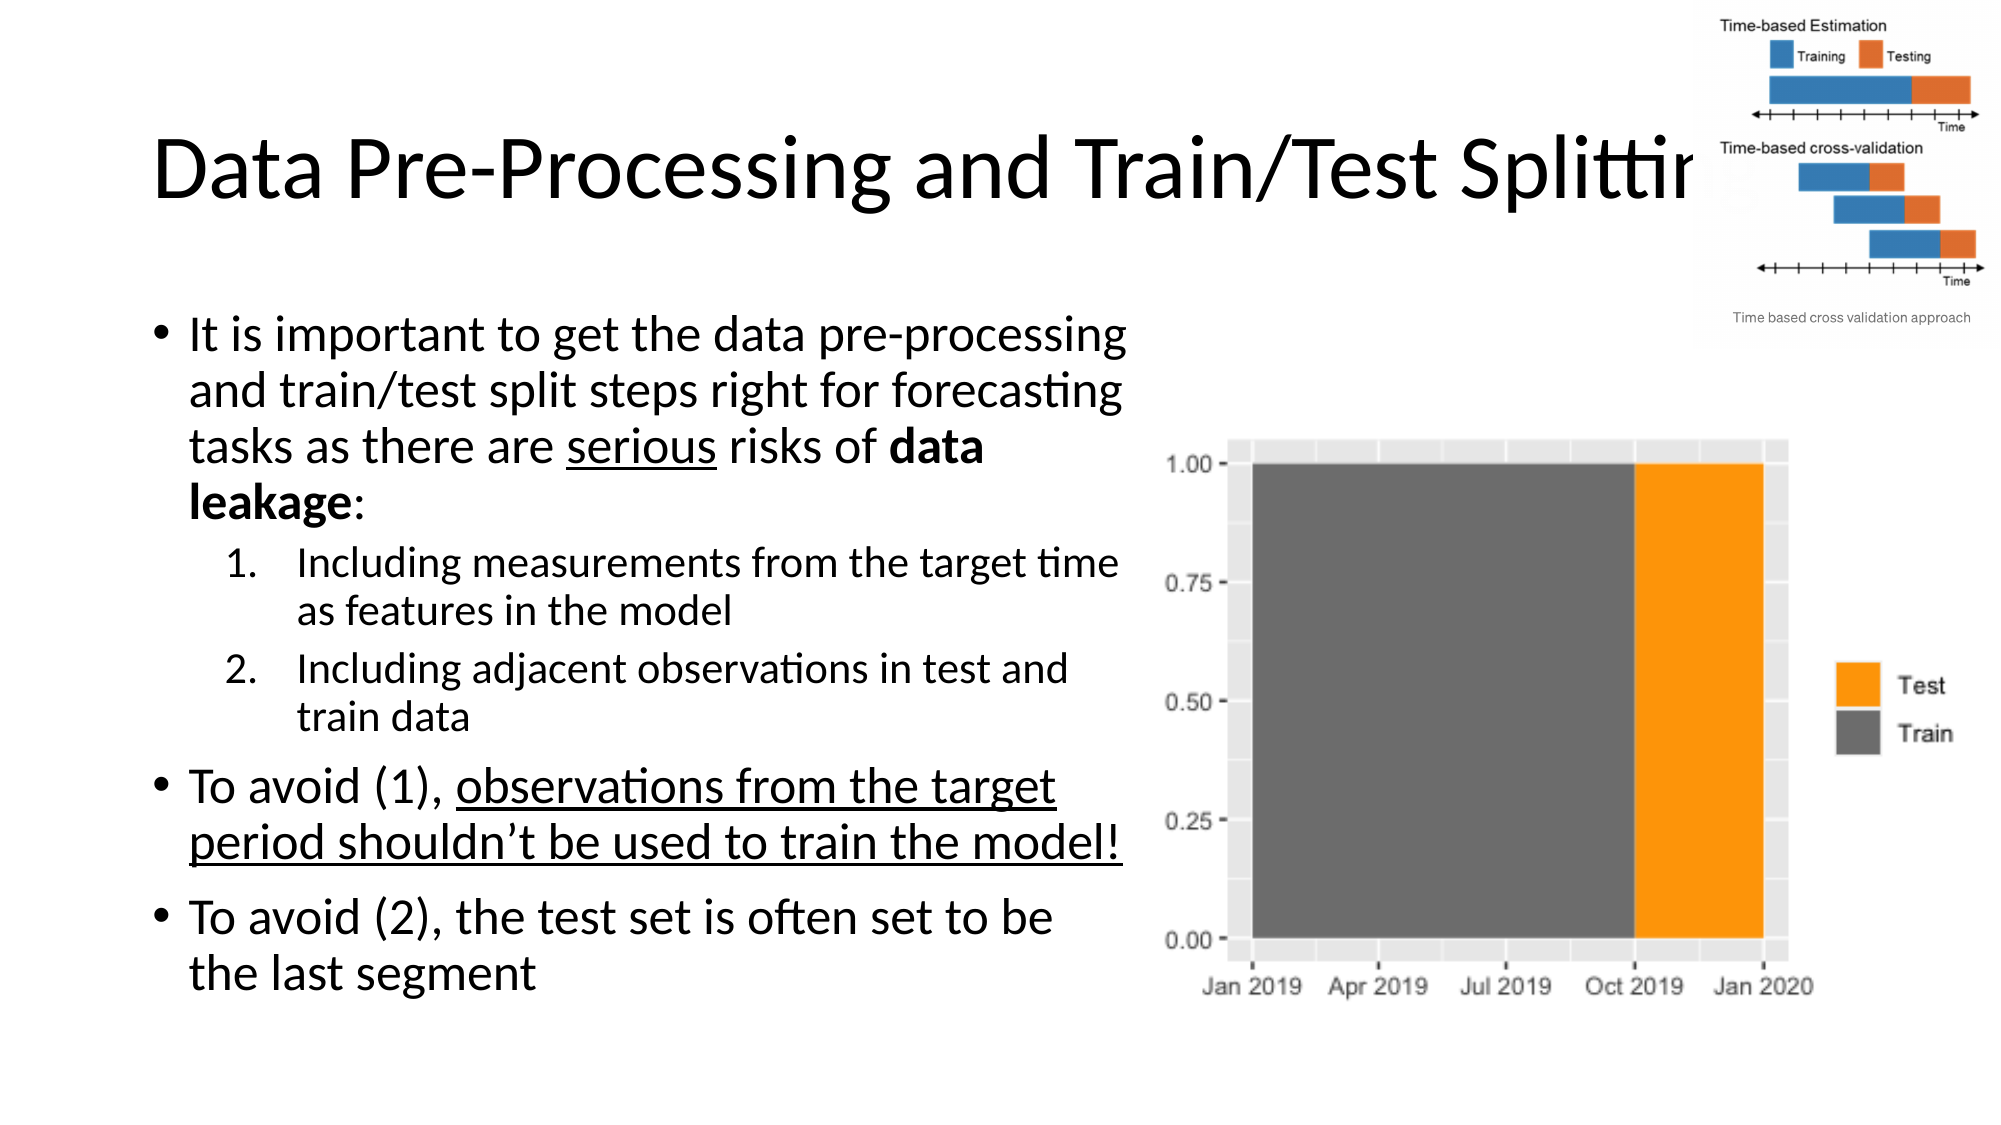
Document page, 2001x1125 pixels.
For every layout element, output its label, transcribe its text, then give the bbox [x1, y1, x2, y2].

picture [1693, 0, 2000, 349]
list It is important to get the data pre-processing and train/test split steps right for forecasting tasks as there are serious risks of data leakage: Including measurements from the target time as features in the model Including adjacent observations in test and train data To avoid (1), observations from the target period shouldn’t be used to train the model! To avoid (2), the test set is often set to be the last segment [137, 299, 1152, 1014]
title Data Pre-Processing and Train/Test Splitting [137, 59, 1688, 278]
picture [1151, 425, 1985, 1014]
